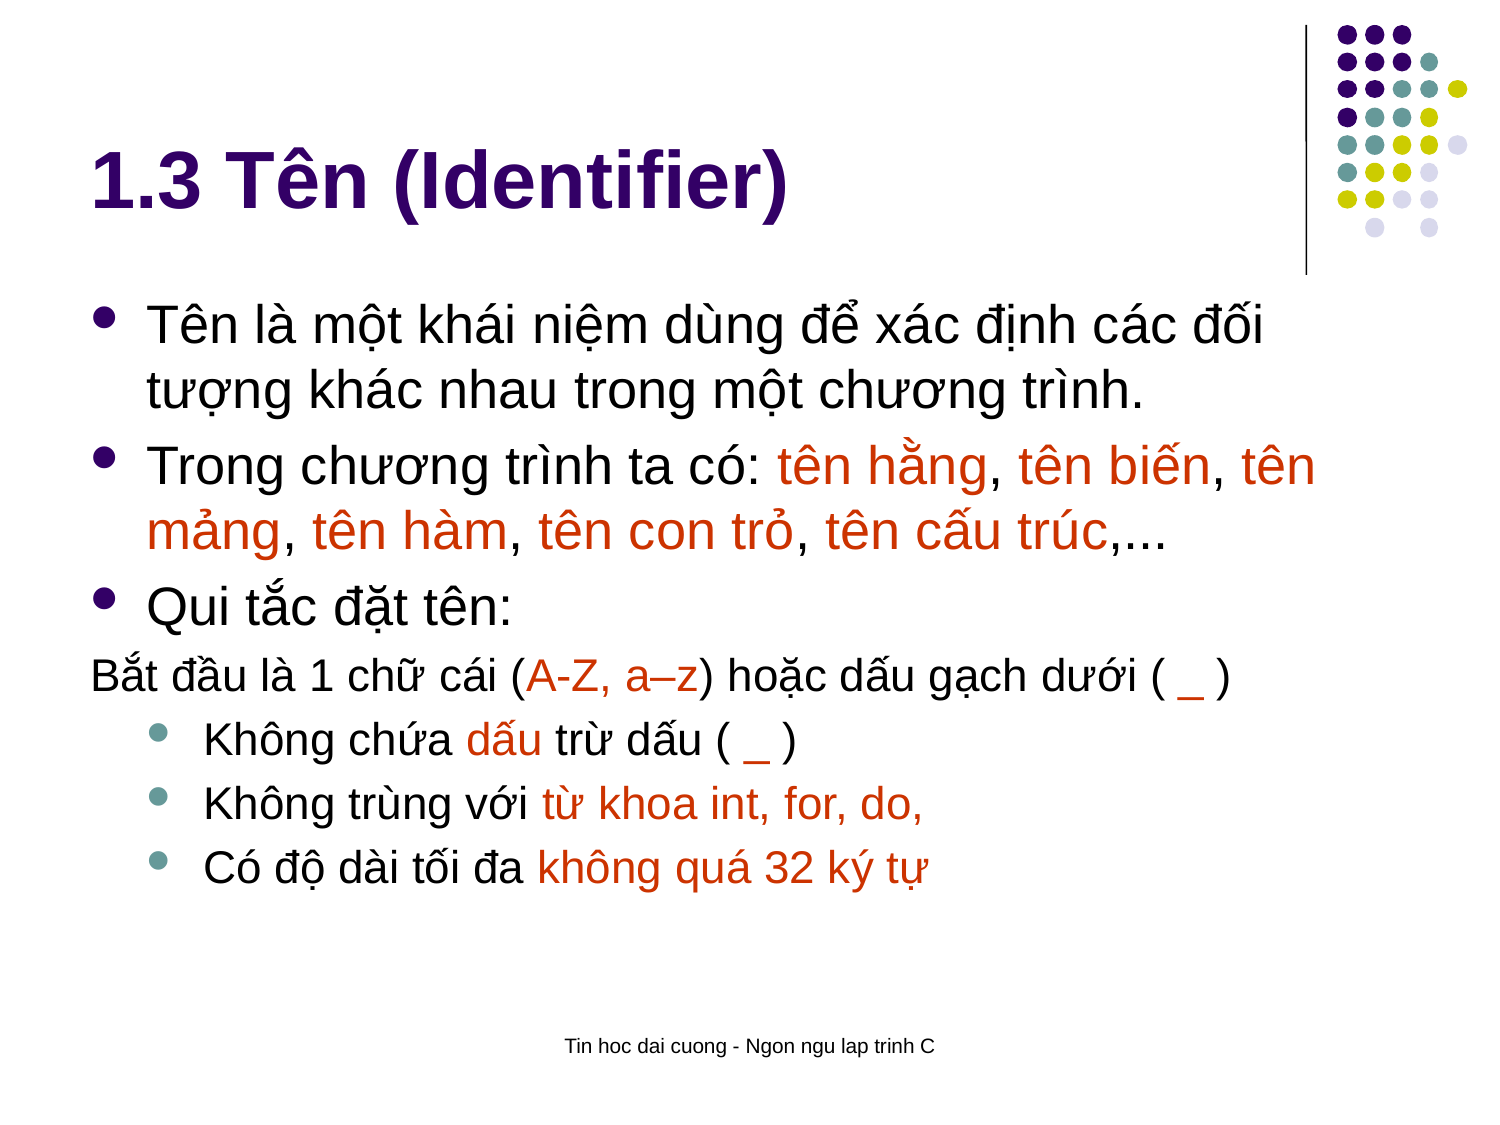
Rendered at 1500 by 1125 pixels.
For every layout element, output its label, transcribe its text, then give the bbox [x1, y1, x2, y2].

list Tên là một khái niệm dùng để xác định các đối tượng khác nhau trong một chương trình. Trong chương trình ta có: tên hằng, tên biến, tên mảng, tên hàm, tên con trỏ, tên cấu trúc,... Qui tắc đặt tên: Bắt đầu là 1 chữ cái (A-Z, a–z) hoặc dấu gạch dưới ( _ ) Không chứa dấu trừ dấu ( _ ) Không trùng với từ khoa int, for, do, Có độ dài tối đa không quá 32 ký tự [75, 282, 1425, 1006]
title 1.3 Tên (Identifier) [75, 20, 1313, 233]
footer Tin hoc dai cuong - Ngon ngu lap trinh C [512, 1024, 988, 1101]
